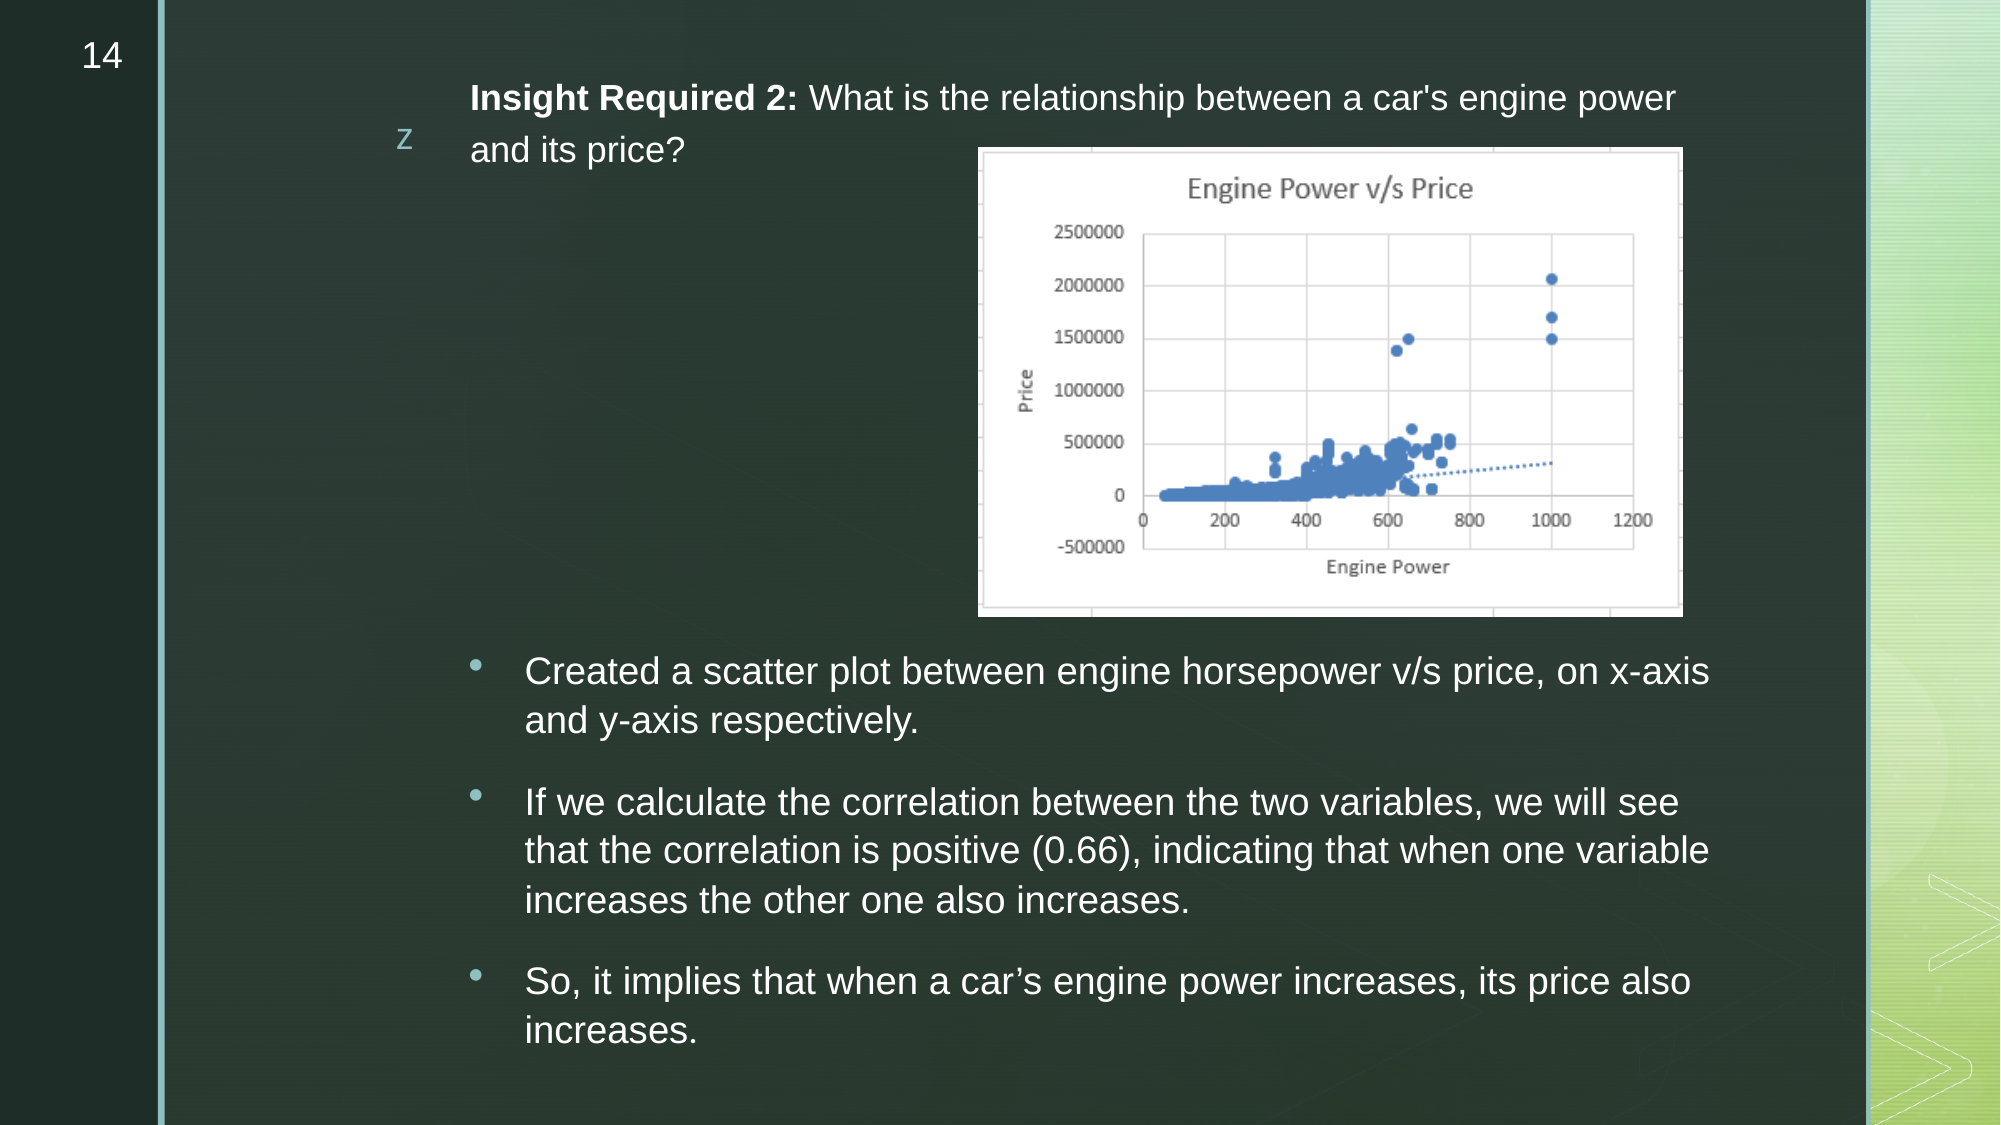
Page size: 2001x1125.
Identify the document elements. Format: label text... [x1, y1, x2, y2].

picture [978, 147, 1683, 618]
slide_number 14 [25, 26, 131, 80]
picture [1871, 0, 2001, 1125]
list Insight Required 2: What is the relationship between a car's engine power and its price? Created a scatter plot between engine horsepower v/s price, on x-axis and y-axis respectively. If we calculate the correlation between the two variables, we will see that the correlation is positive (0.66), indicating that when one variable increases the other one also increases. So, it implies that when a car’s engine power increases, its price also increases. [454, 54, 1734, 1063]
